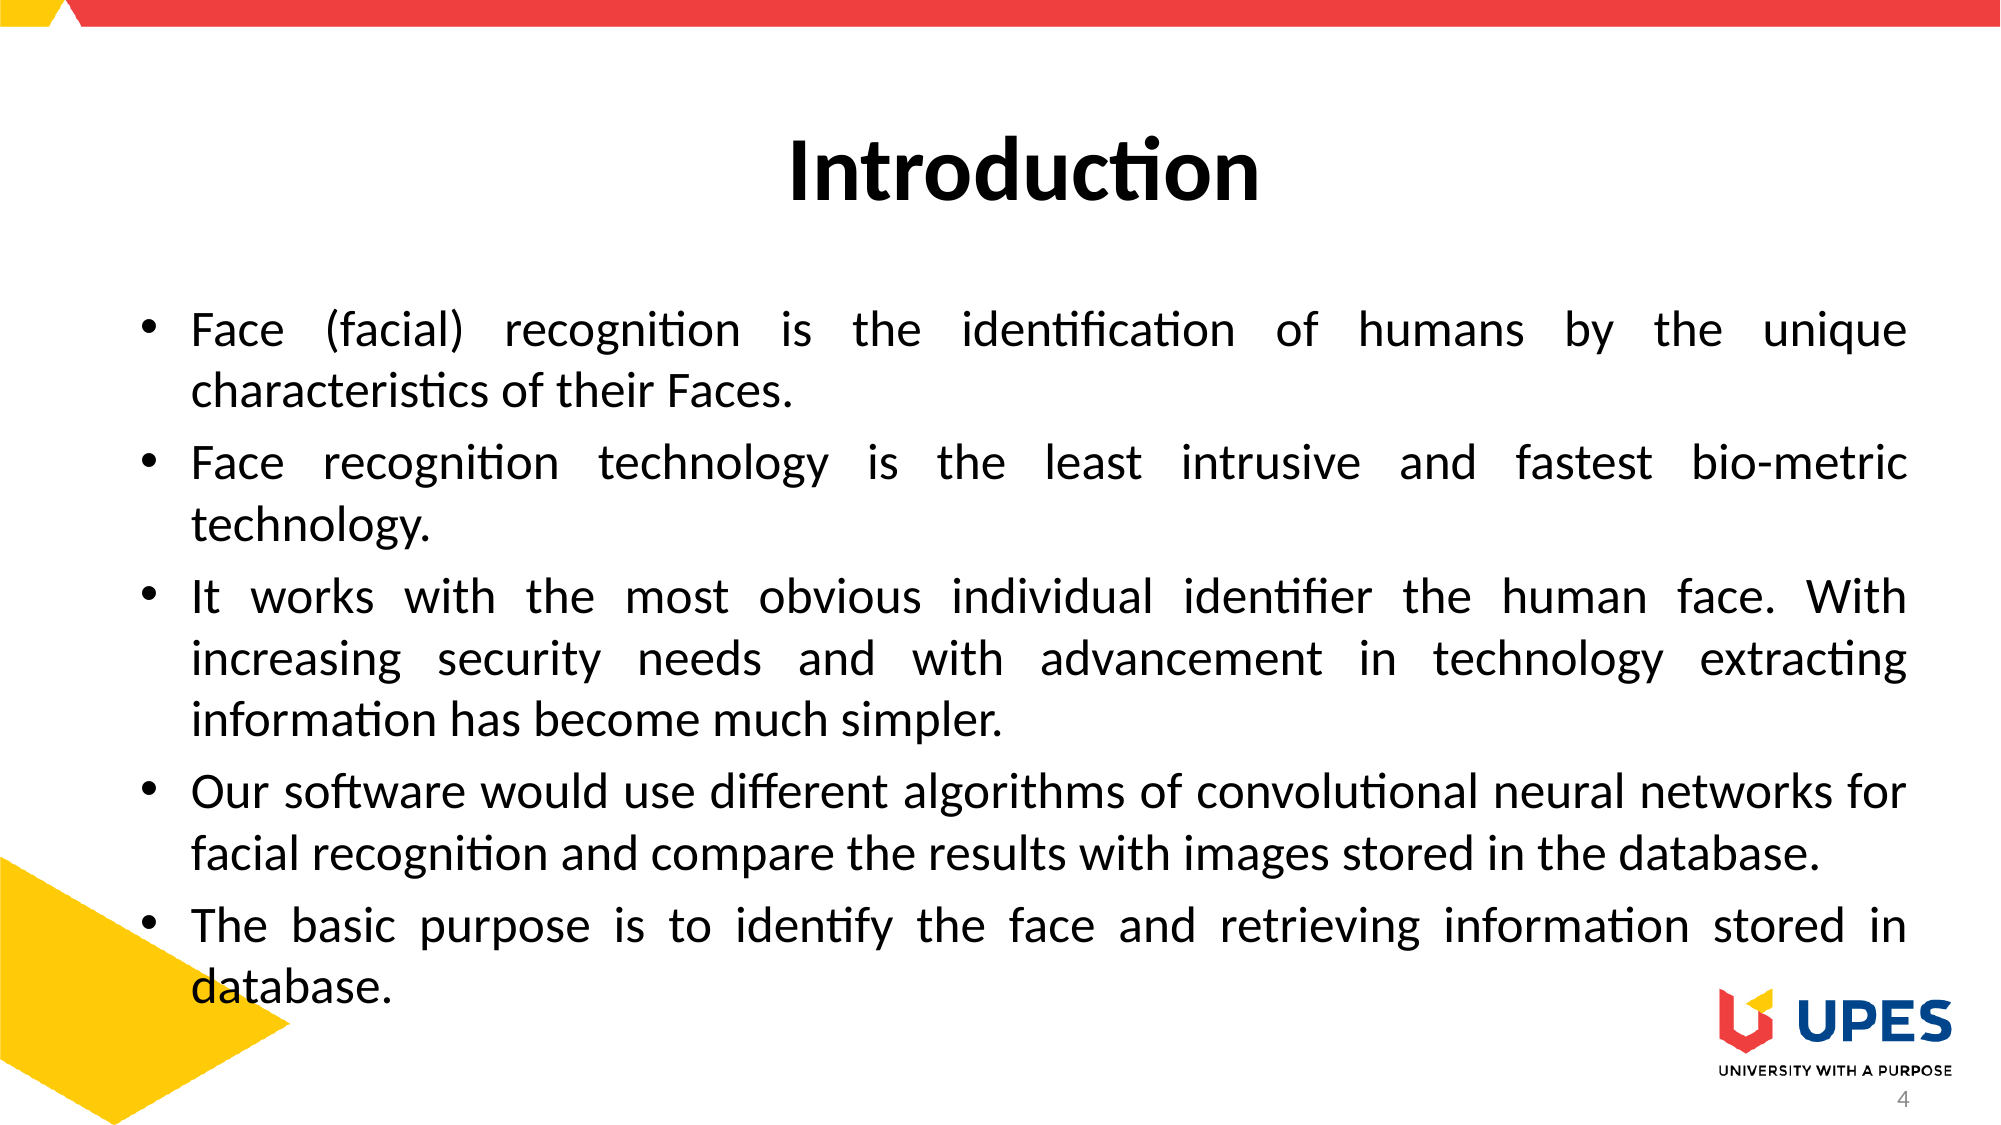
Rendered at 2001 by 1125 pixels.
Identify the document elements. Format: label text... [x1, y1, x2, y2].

list Face (facial) recognition is the identiﬁcation of humans by the unique characteristics of their Faces. Face recognition technology is the least intrusive and fastest bio-metric technology. It works with the most obvious individual identiﬁer the human face. With increasing security needs and with advancement in technology extracting information has become much simpler. Our software would use different algorithms of convolutional neural networks for facial recognition and compare the results with images stored in the database. The basic purpose is to identify the face and retrieving information stored in database. [125, 287, 1925, 1030]
picture [0, 0, 2001, 1125]
title Introduction [125, 70, 1925, 258]
